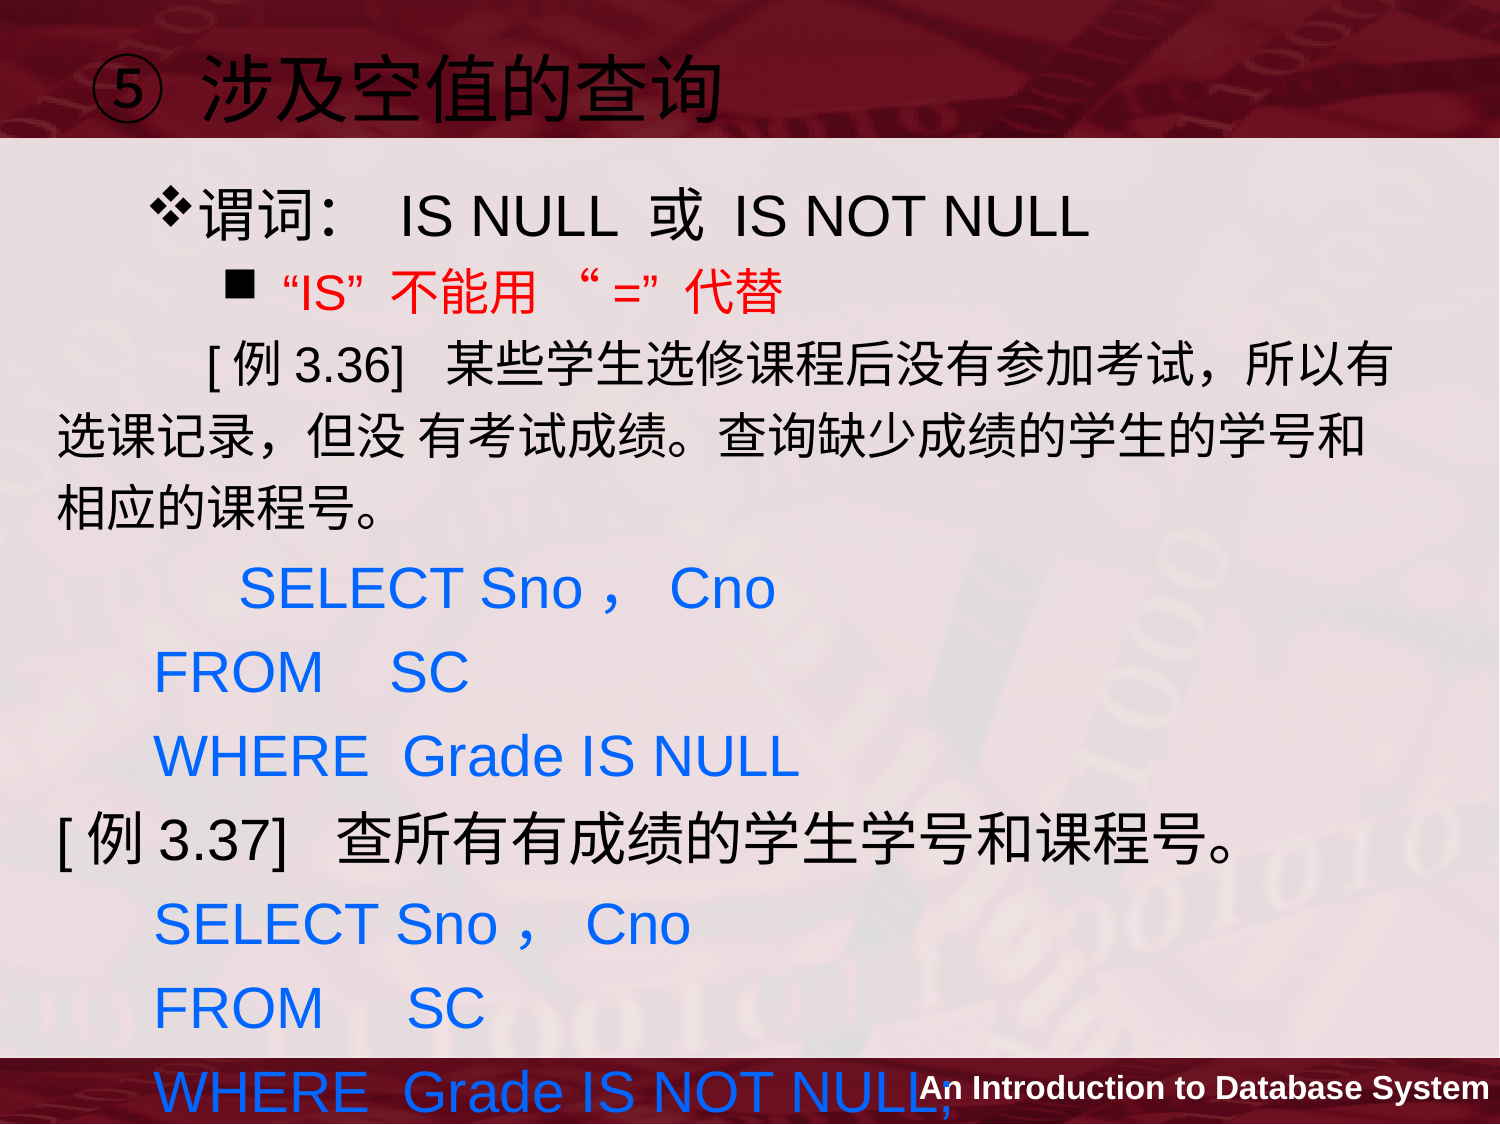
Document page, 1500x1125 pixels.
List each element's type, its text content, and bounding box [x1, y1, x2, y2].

title ⑤ 涉及空值的查询 [75, 0, 1425, 156]
picture [0, 0, 1500, 1124]
list 谓词： IS NULL 或 IS NOT NULL “IS” 不能用 “=” 代替 [例3.36] 某些学生选修课程后没有参加考试，所以有选课记录，但没 有考试成绩。查询缺少成绩的学生的学号和相应的课程号。 SELECT Sno，Cno FROM SC WHERE Grade IS NULL [例3.37] 查所有有成绩的学生学号和课程号。 SELECT Sno，Cno FROM SC WHERE Grade IS NOT NULL; [41, 156, 1425, 1032]
